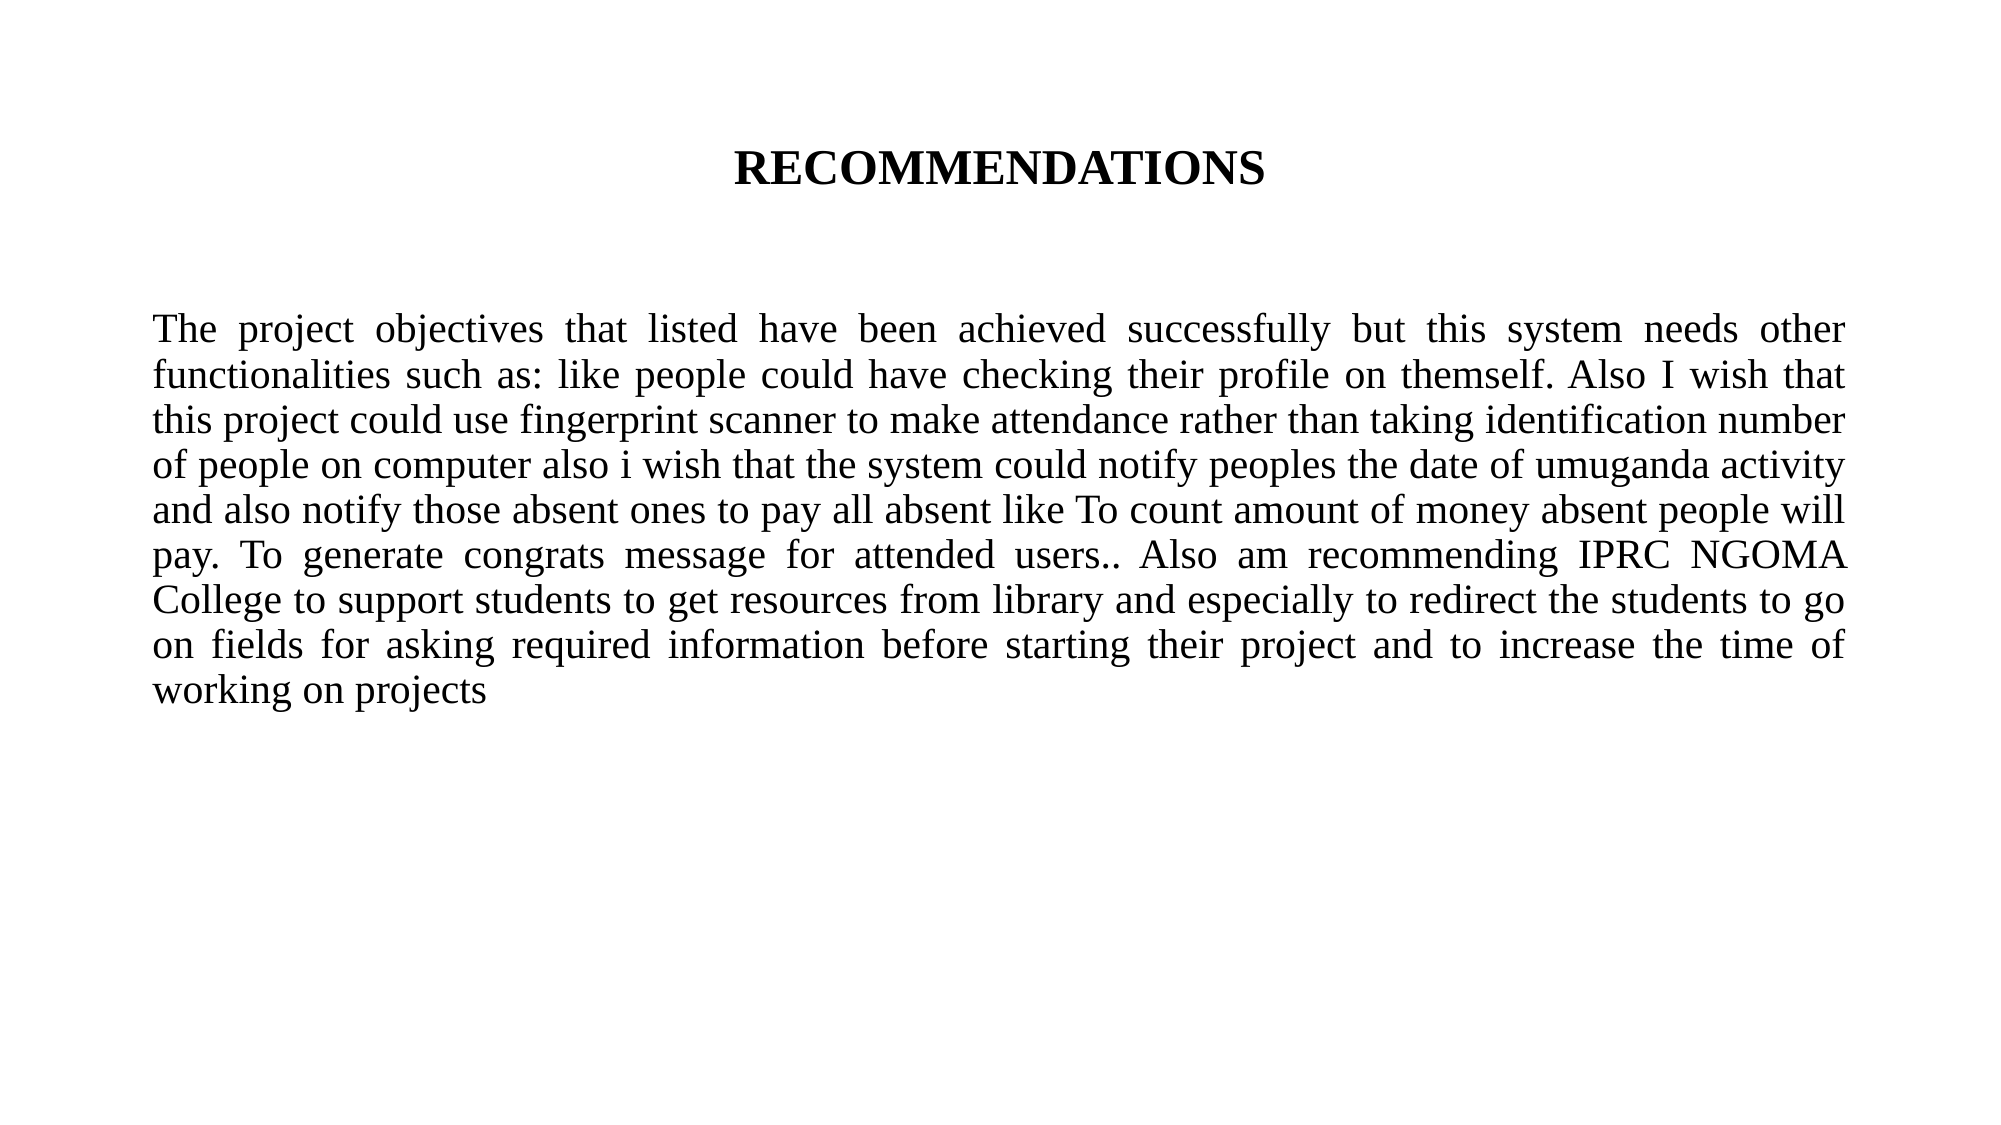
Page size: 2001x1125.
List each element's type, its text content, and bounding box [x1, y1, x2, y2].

title RECOMMENDATIONS [137, 59, 1863, 278]
list The project objectives that listed have been achieved successfully but this system needs other functionalities such as: like people could have checking their profile on themself. Also I wish that this project could use fingerprint scanner to make attendance rather than taking identification number of people on computer also i wish that the system could notify peoples the date of umuganda activity and also notify those absent ones to pay all absent like To count amount of money absent people will pay. To generate congrats message for attended users.. Also am recommending IPRC NGOMA College to support students to get resources from library and especially to redirect the students to go on fields for asking required information before starting their project and to increase the time of working on projects [137, 299, 1863, 1014]
